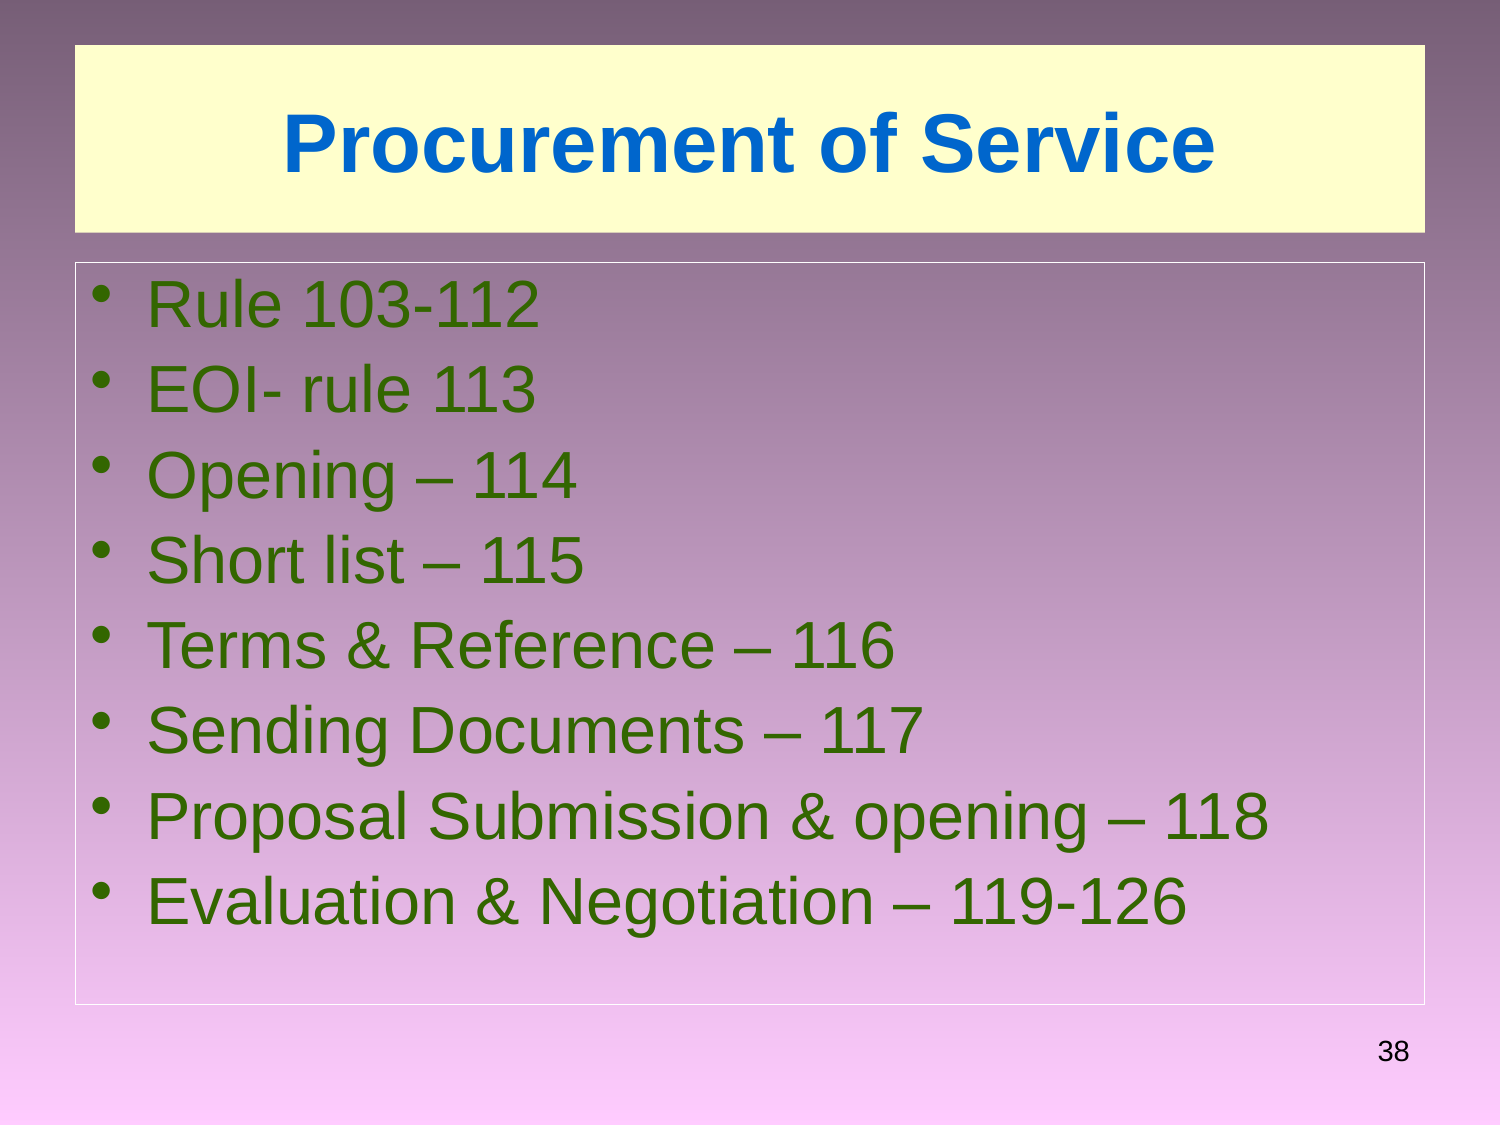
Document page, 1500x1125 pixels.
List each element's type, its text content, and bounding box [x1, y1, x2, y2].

list Rule 103-112 EOI- rule 113 Opening – 114 Short list – 115 Terms & Reference – 116 Sending Documents – 117 Proposal Submission & opening – 118 Evaluation & Negotiation – 119-126 [75, 262, 1425, 1005]
title Procurement of Service [75, 45, 1425, 233]
slide_number 38 [1074, 1024, 1425, 1103]
